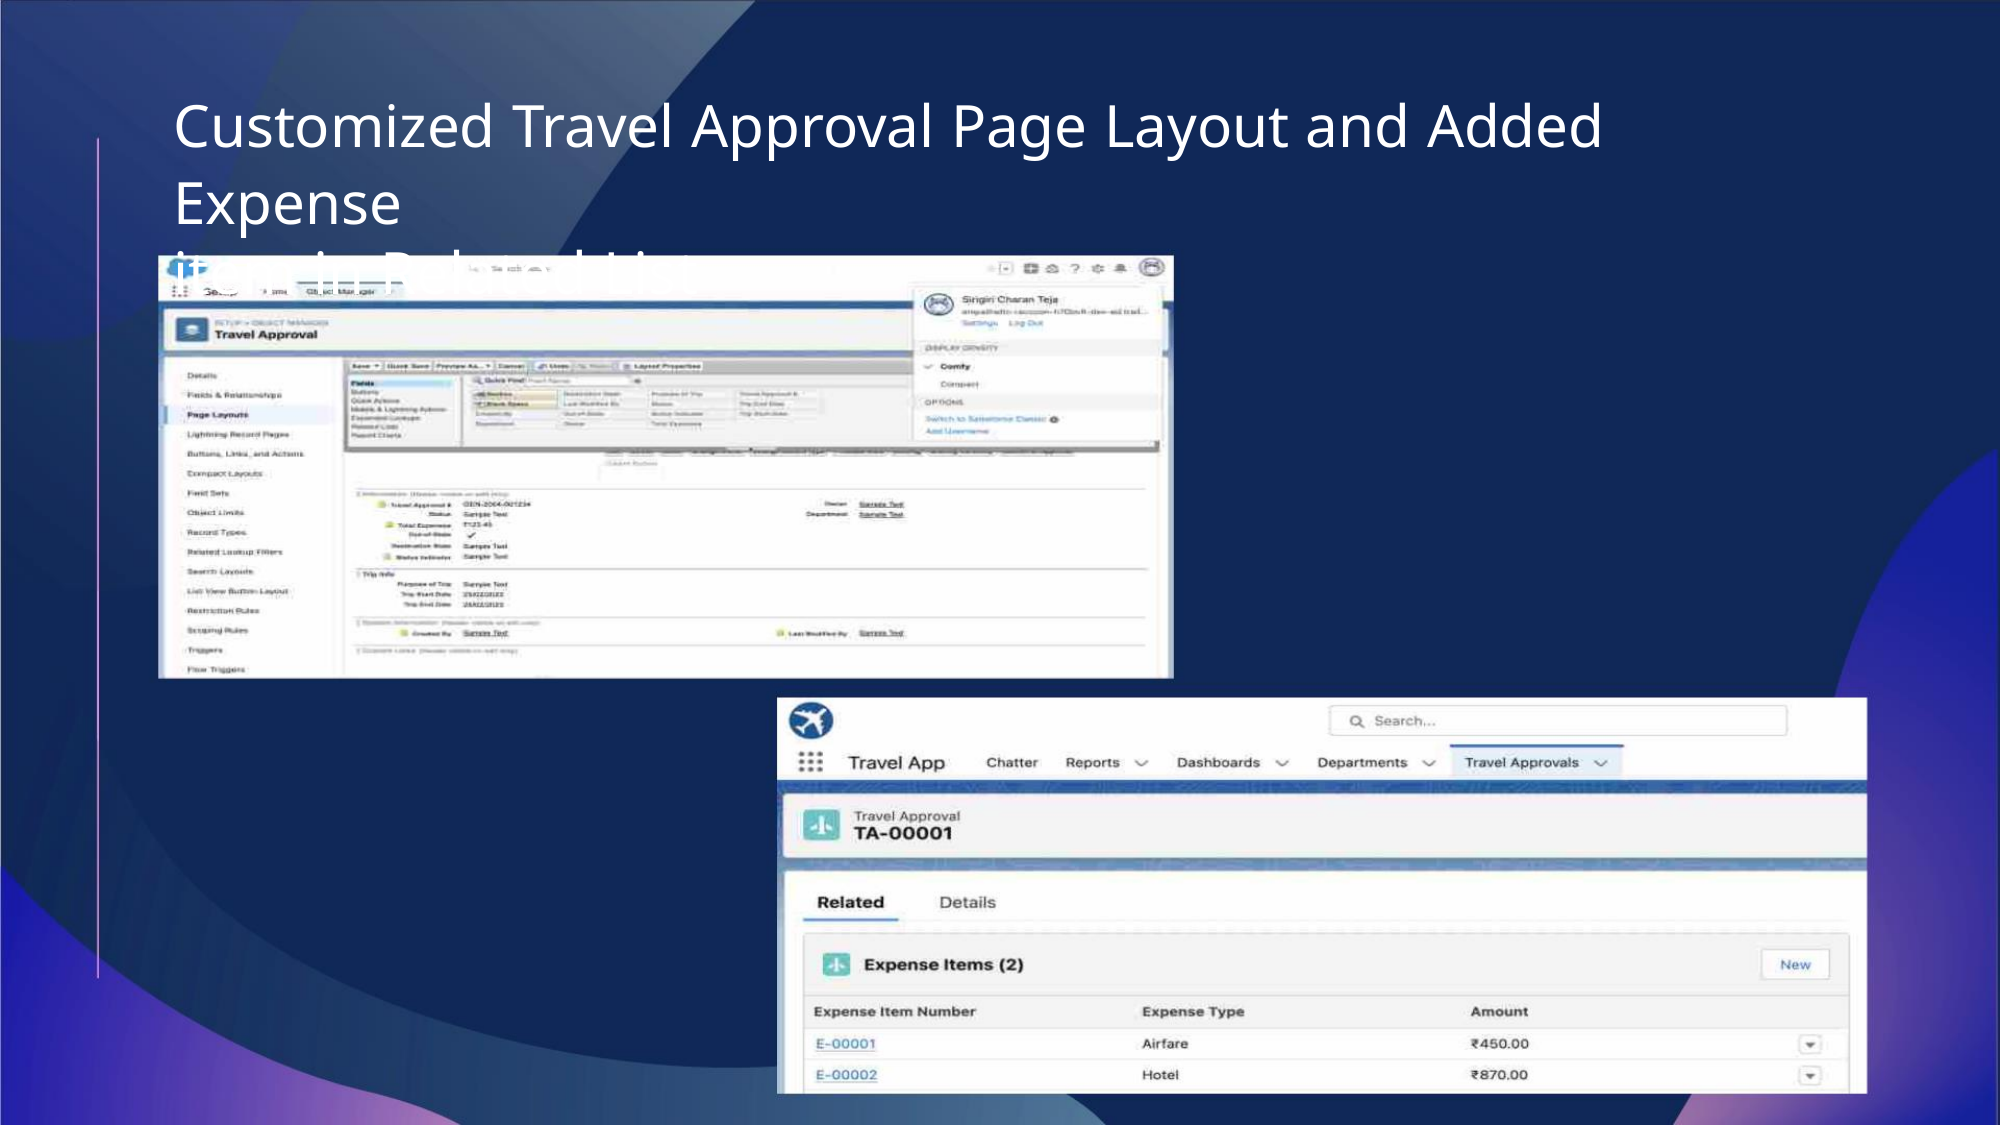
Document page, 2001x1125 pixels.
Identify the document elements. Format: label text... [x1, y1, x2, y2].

text_box Customized Travel Approval Page Layout and Added Expense item in Related List [173, 81, 1707, 307]
text_box [0, 0, 2000, 1125]
